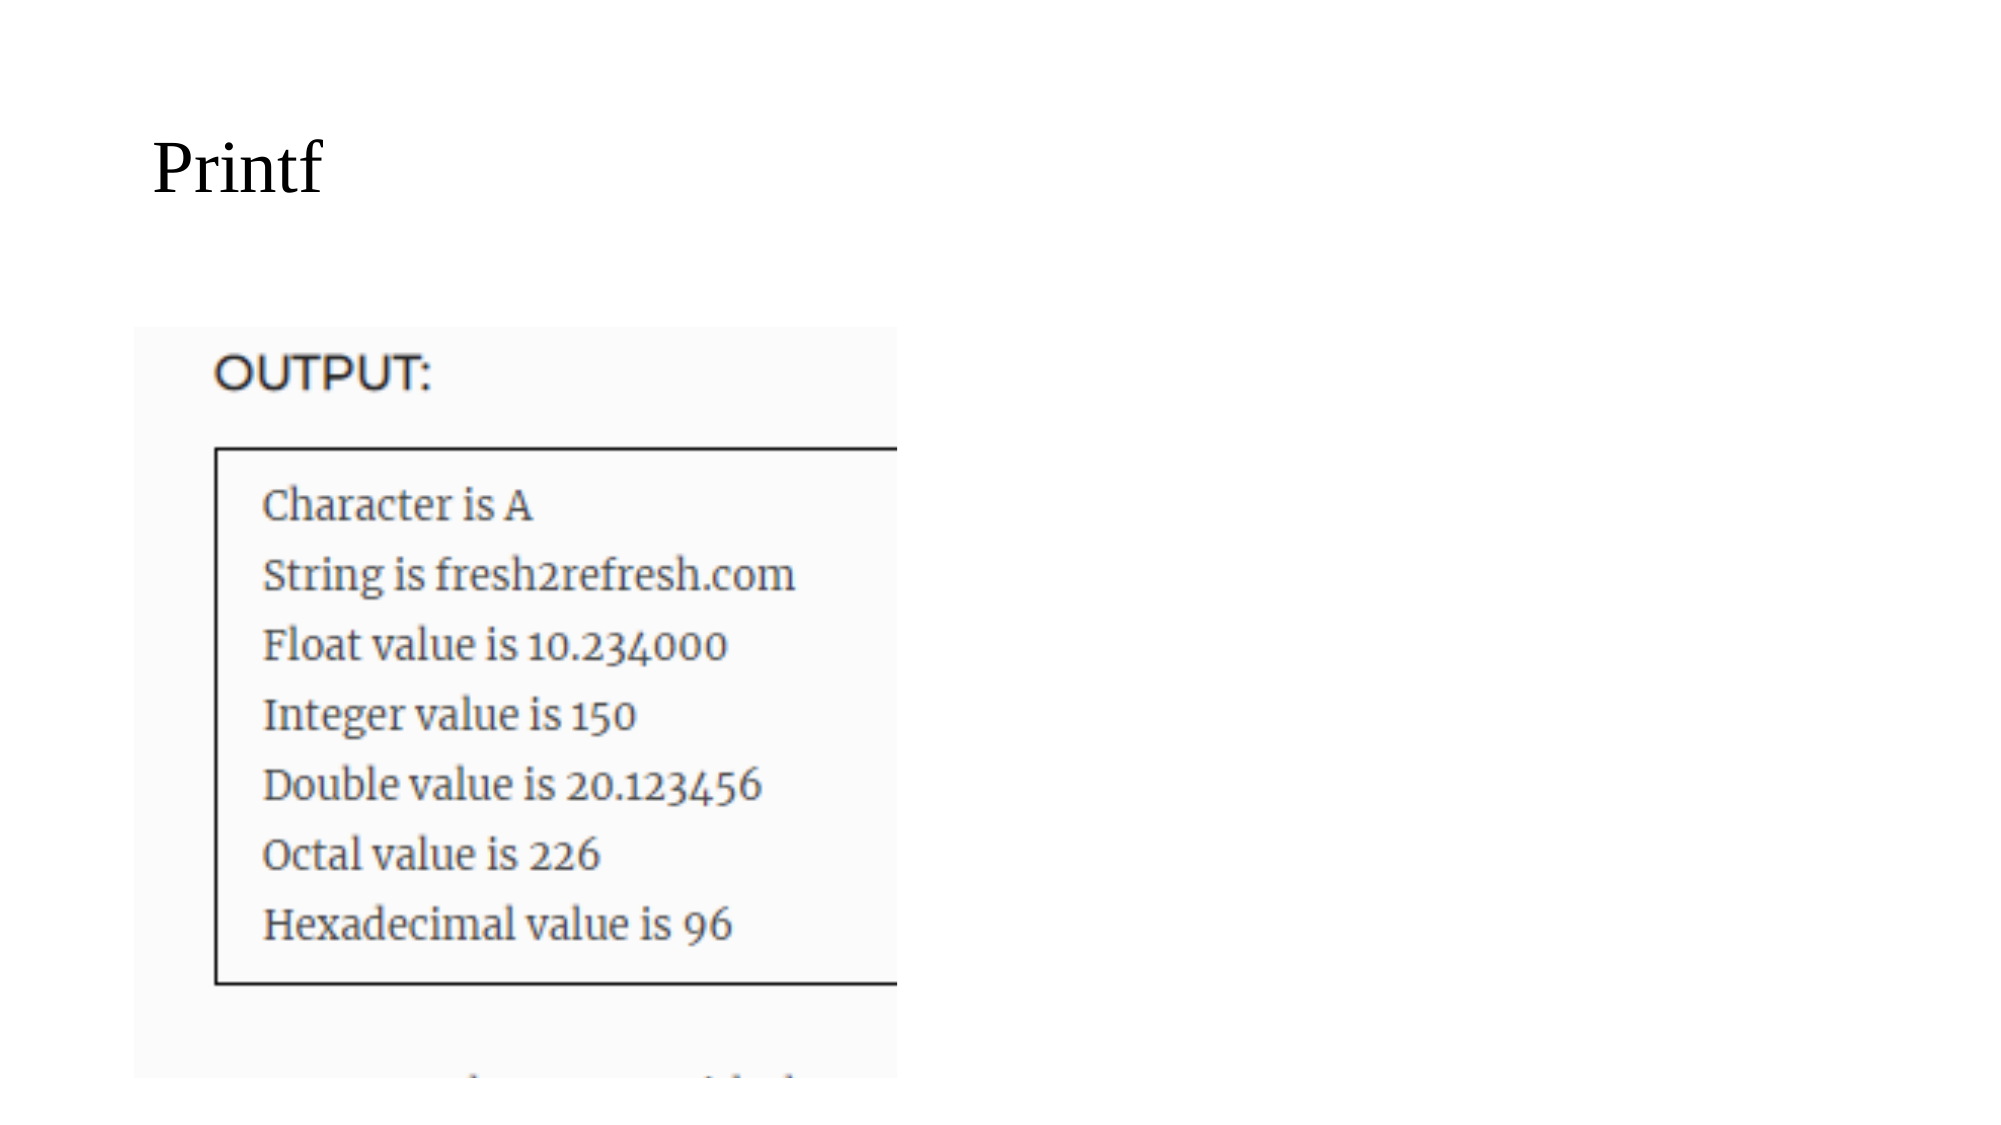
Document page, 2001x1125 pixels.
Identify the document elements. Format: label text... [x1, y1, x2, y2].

title Printf [137, 59, 1863, 278]
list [133, 327, 898, 1078]
